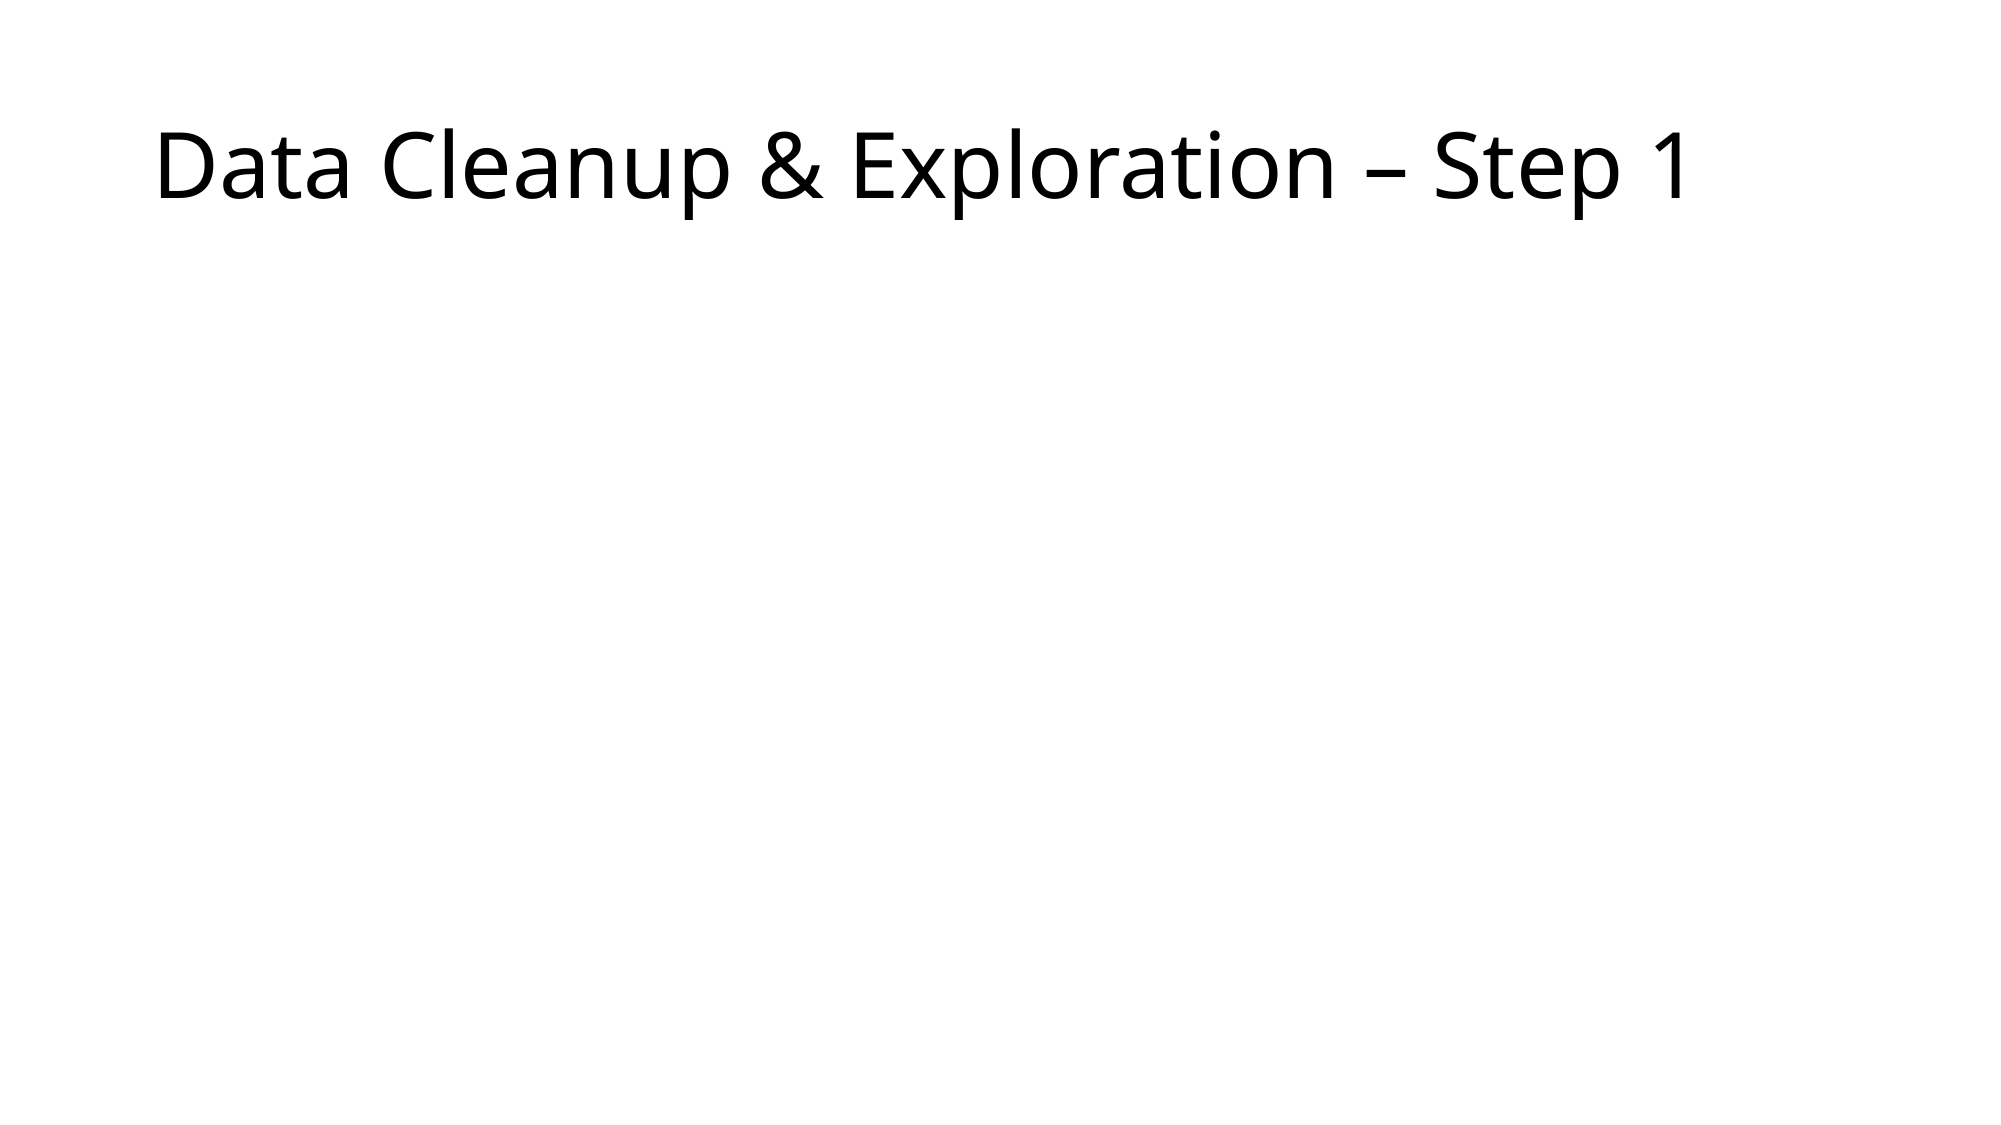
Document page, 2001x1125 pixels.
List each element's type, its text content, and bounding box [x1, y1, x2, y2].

title Data Cleanup & Exploration – Step 1 [137, 59, 1863, 278]
